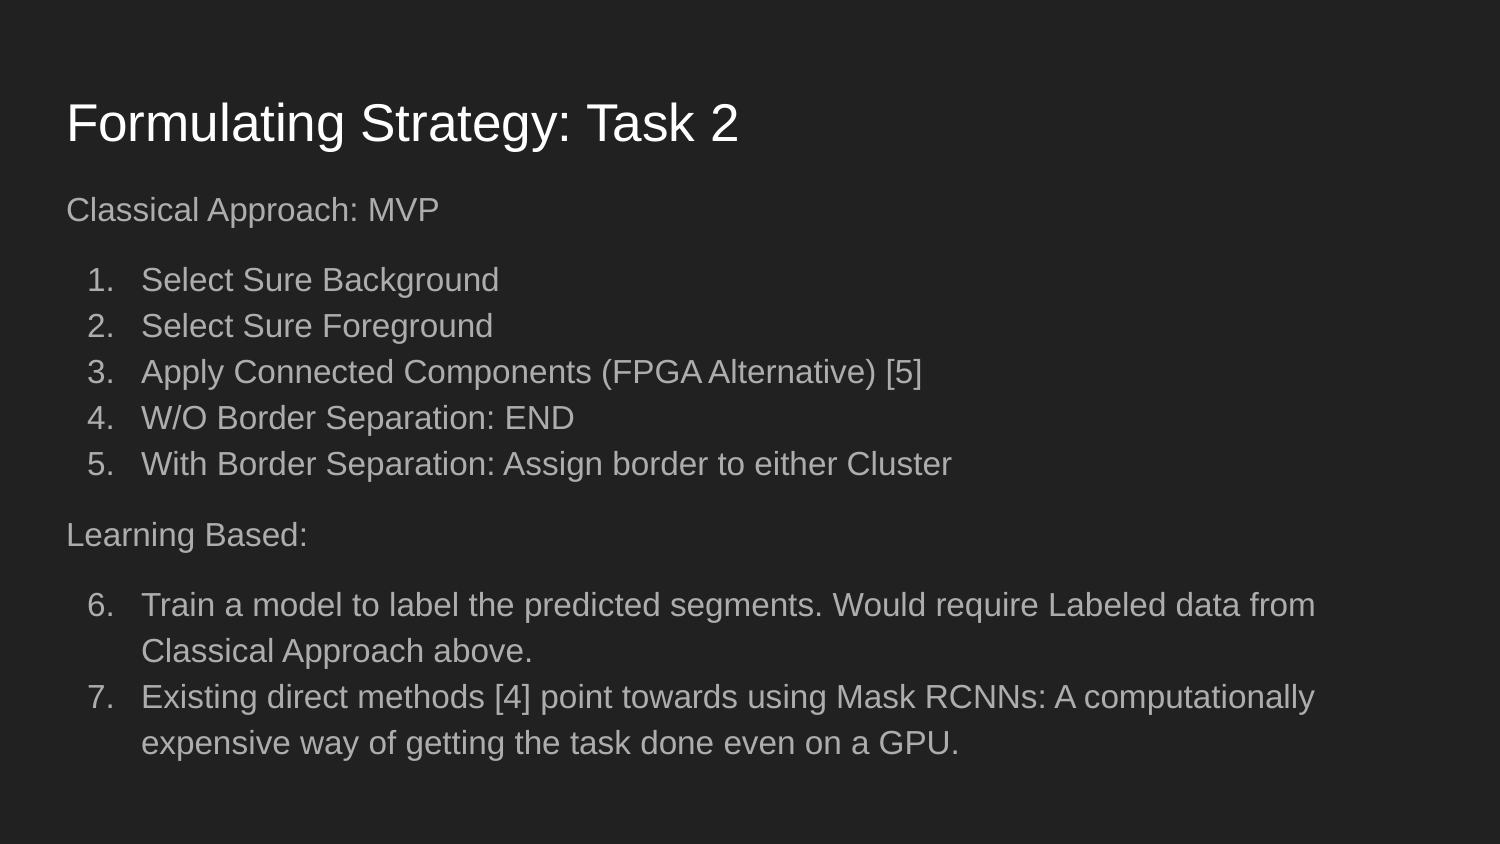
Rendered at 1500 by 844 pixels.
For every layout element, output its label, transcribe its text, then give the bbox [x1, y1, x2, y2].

title Formulating Strategy: Task 2 [51, 72, 1449, 166]
list Classical Approach: MVP Select Sure Background Select Sure Foreground Apply Connected Components (FPGA Alternative) [5] W/O Border Separation: END With Border Separation: Assign border to either Cluster Learning Based: Train a model to label the predicted segments. Would require Labeled data from Classical Approach above. Existing direct methods [4] point towards using Mask RCNNs: A computationally expensive way of getting the task done even on a GPU. [51, 166, 1449, 780]
